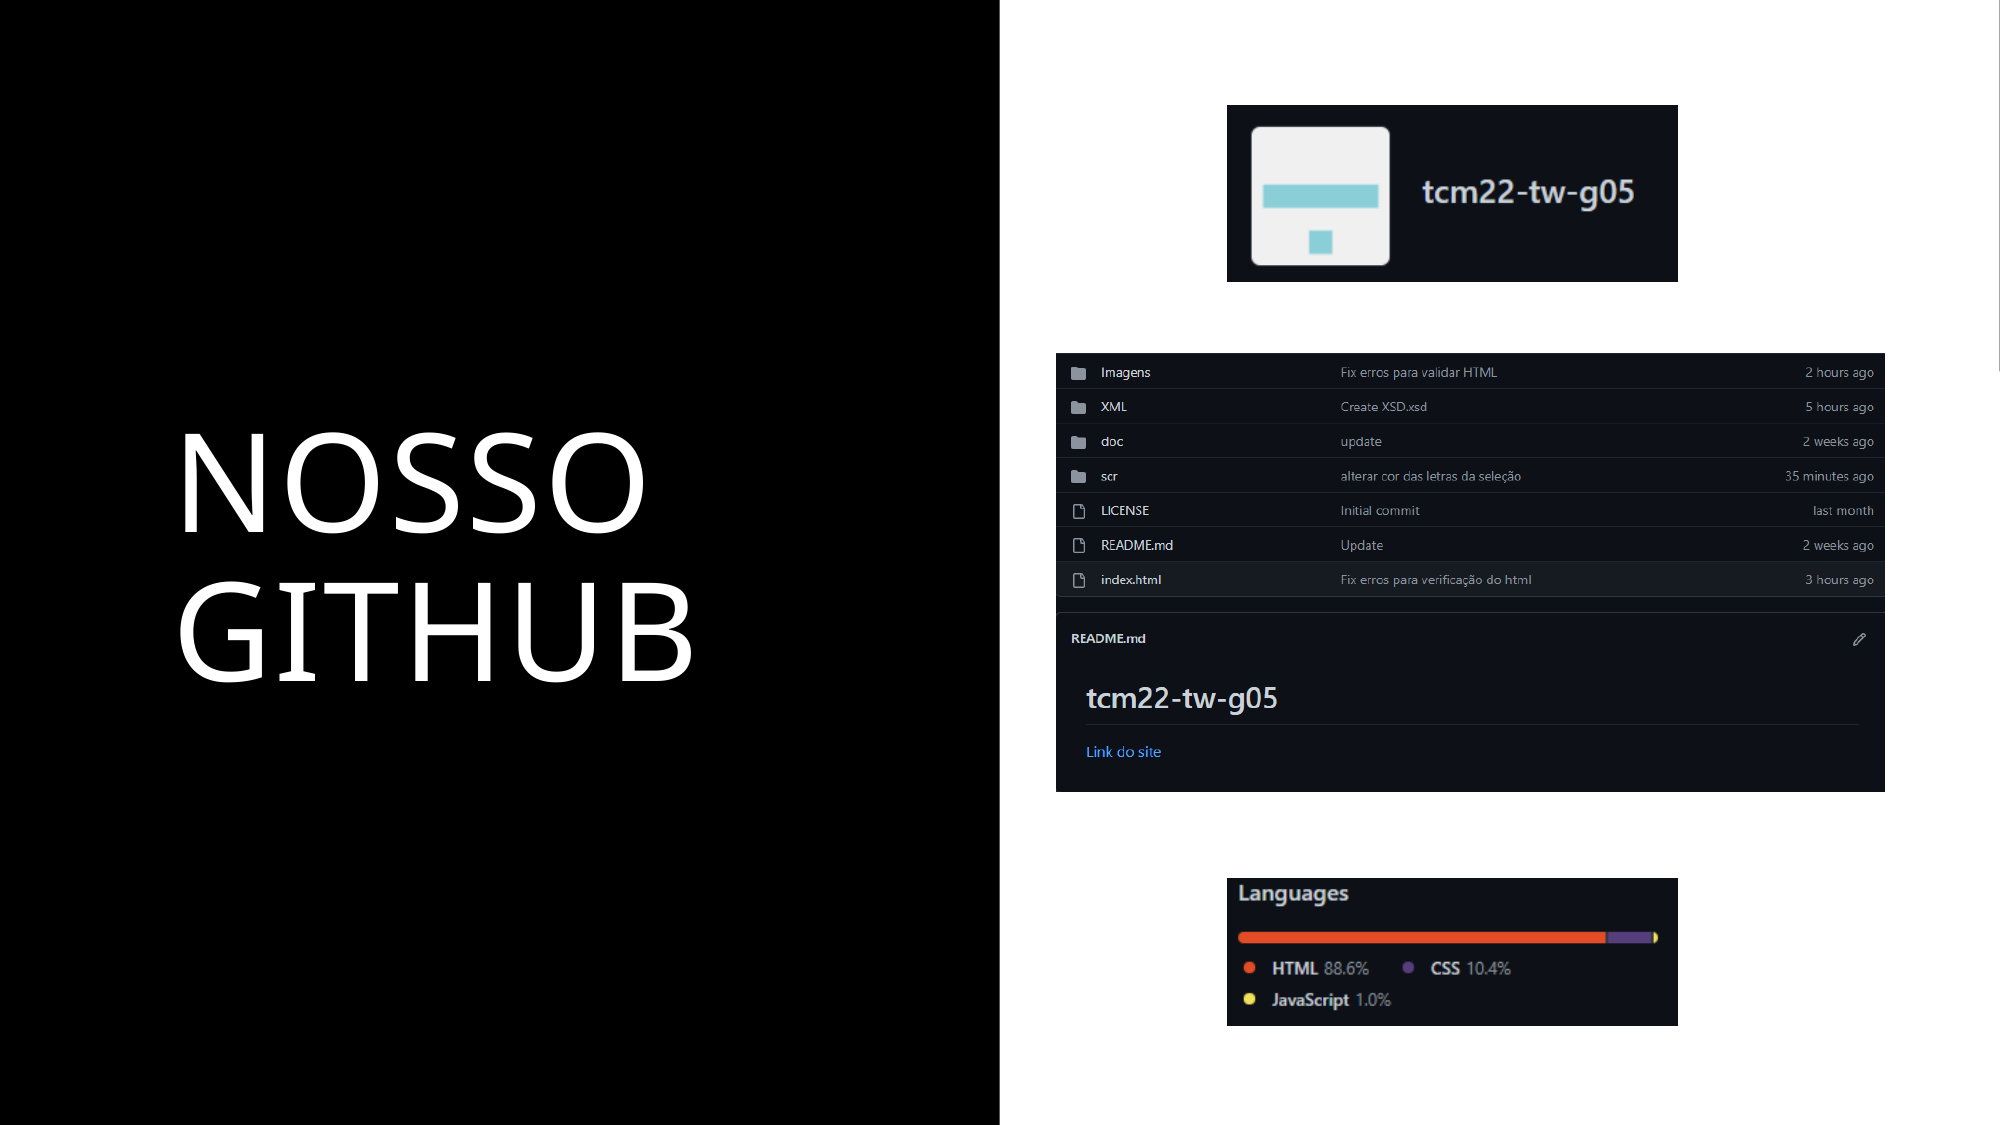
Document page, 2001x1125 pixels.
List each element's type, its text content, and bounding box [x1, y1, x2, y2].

picture [1227, 878, 1678, 1026]
text_box [0, 0, 1001, 1125]
title Nosso Github [157, 105, 917, 1020]
picture [1227, 105, 1678, 282]
text_box [1001, 0, 2000, 1125]
picture [1056, 353, 1885, 793]
